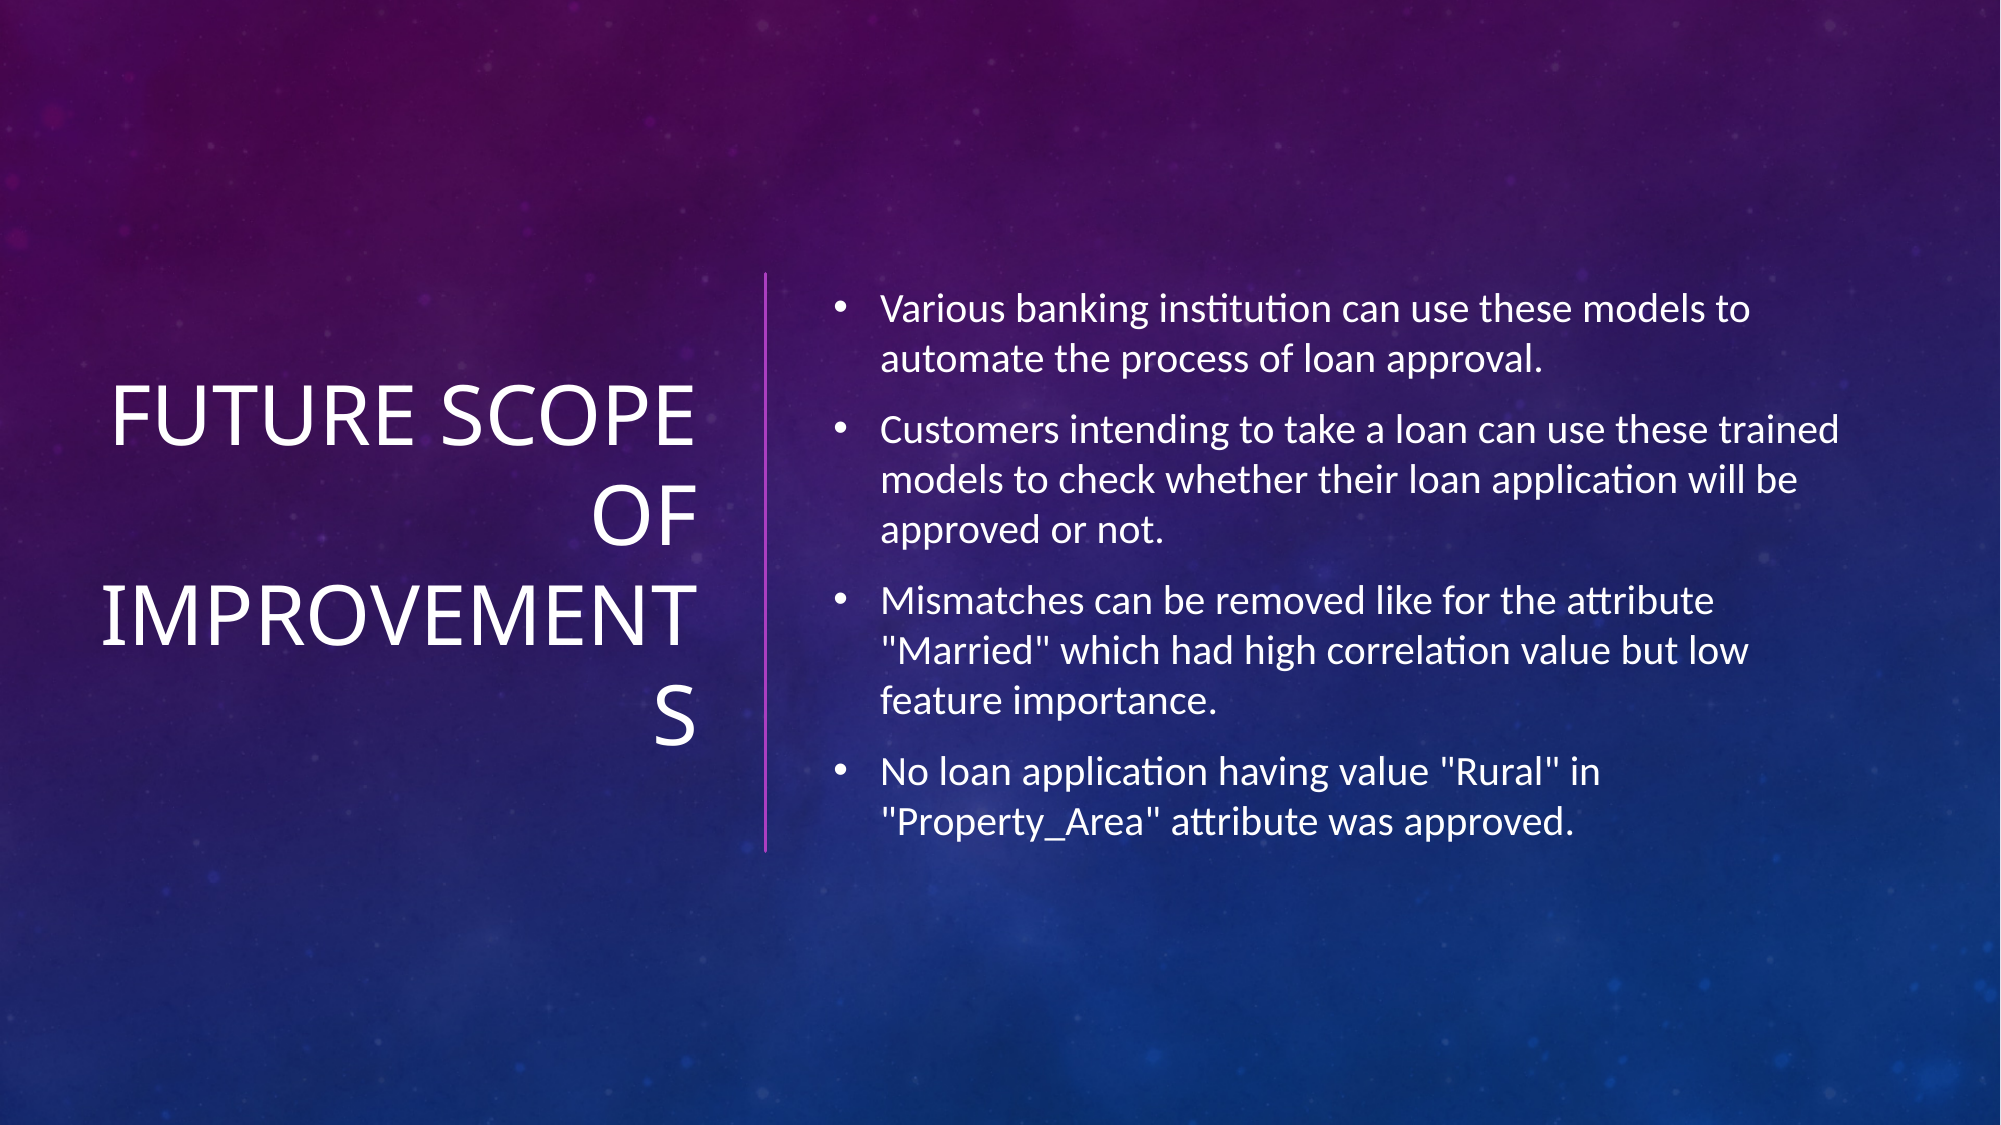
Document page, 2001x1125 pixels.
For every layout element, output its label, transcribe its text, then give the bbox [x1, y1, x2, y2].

title Future scope of improvements [51, 188, 713, 937]
list Various banking institution can use these models to automate the process of loan approval. Customers intending to take a loan can use these trained models to check whether their loan application will be approved or not. Mismatches can be removed like for the attribute "Married" which had high correlation value but low feature importance. No loan application having value "Rural" in "Property_Area" attribute was approved. [818, 188, 1888, 937]
text_box [0, 0, 2000, 1125]
